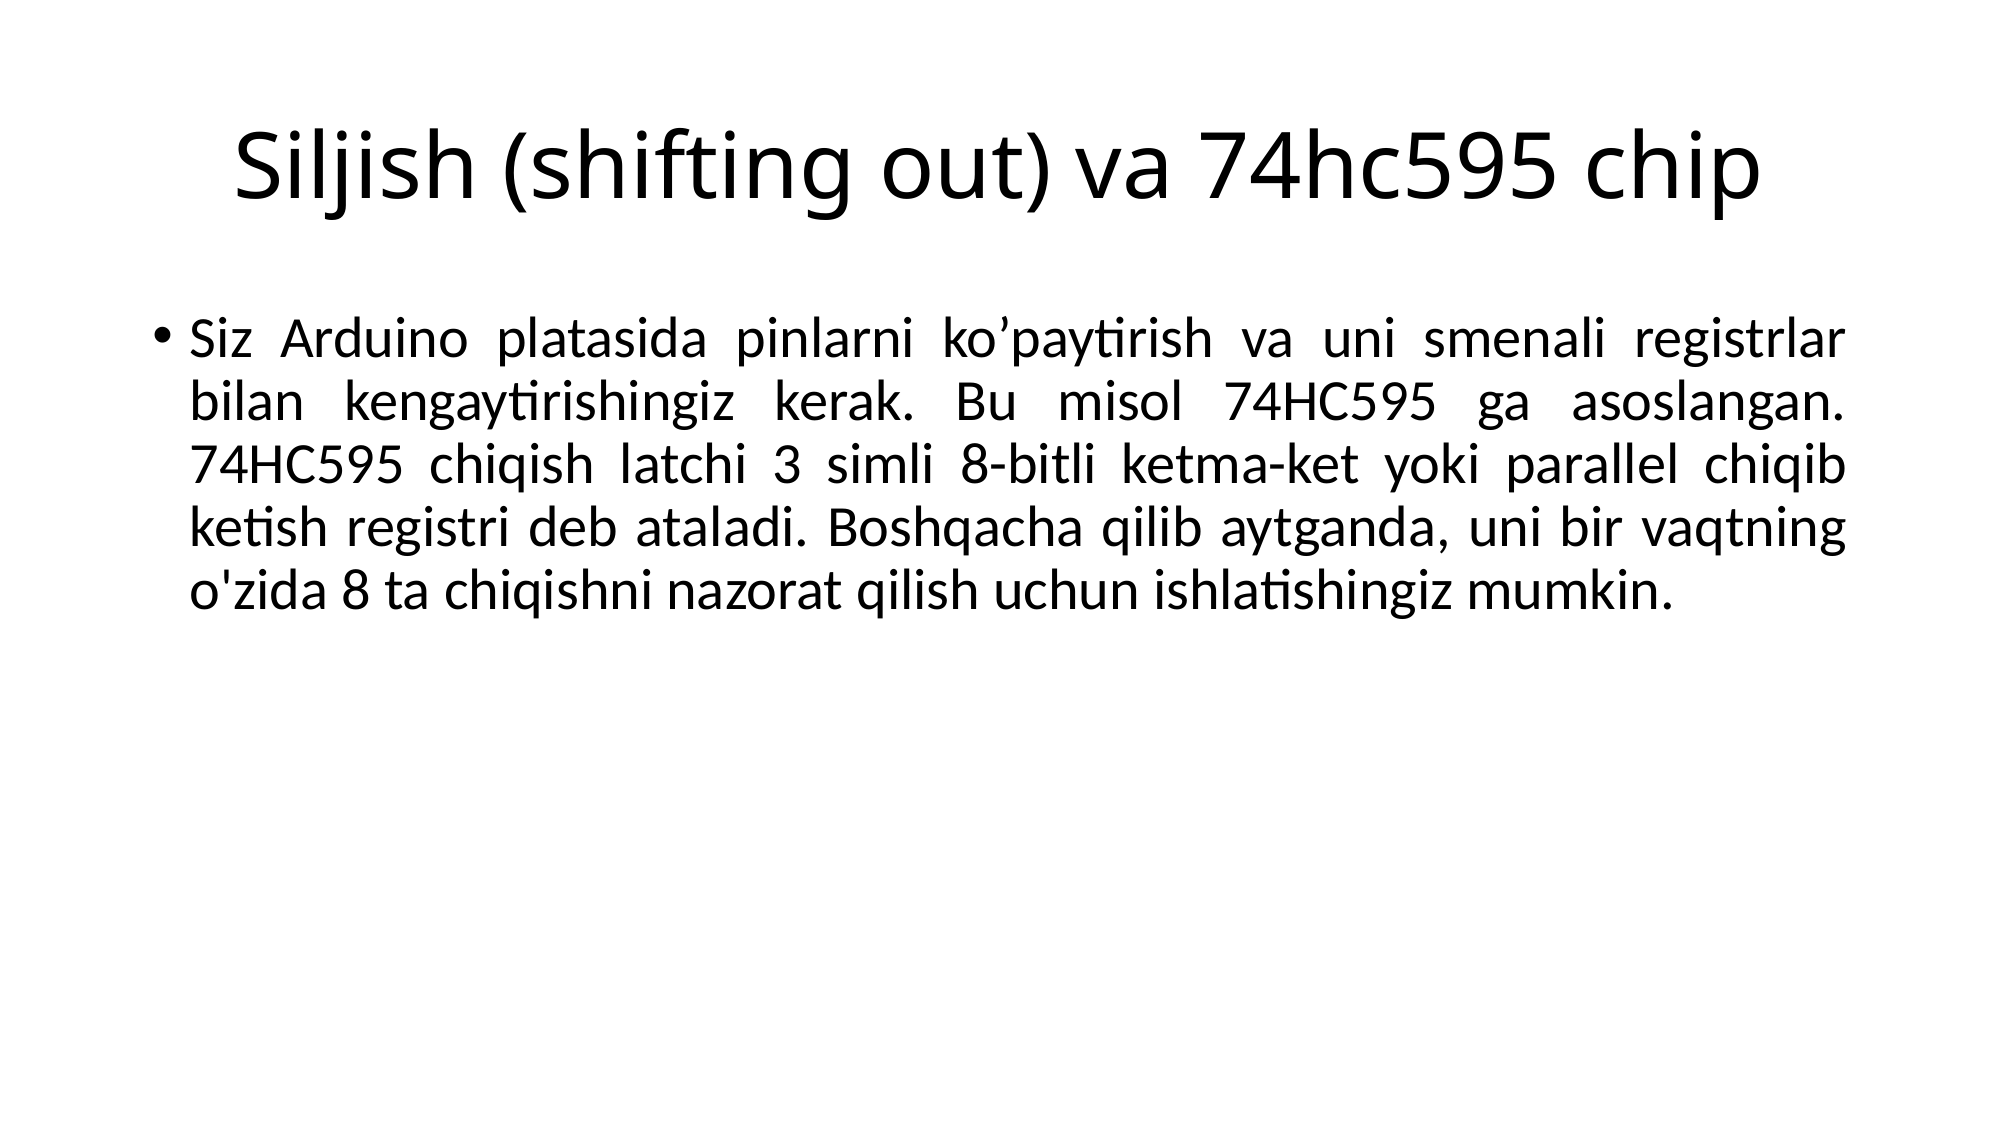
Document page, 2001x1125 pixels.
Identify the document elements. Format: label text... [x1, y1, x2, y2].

list Siz Arduino platasida pinlarni ko’paytirish va uni smenali registrlar bilan kengaytirishingiz kerak. Bu misol 74HC595 ga asoslangan. 74HC595 chiqish latchi 3 simli 8-bitli ketma-ket yoki parallel chiqib ketish registri deb ataladi. Boshqacha qilib aytganda, uni bir vaqtning o'zida 8 ta chiqishni nazorat qilish uchun ishlatishingiz mumkin. [137, 299, 1863, 1014]
title Siljish (shifting out) va 74hc595 chip [137, 59, 1863, 278]
